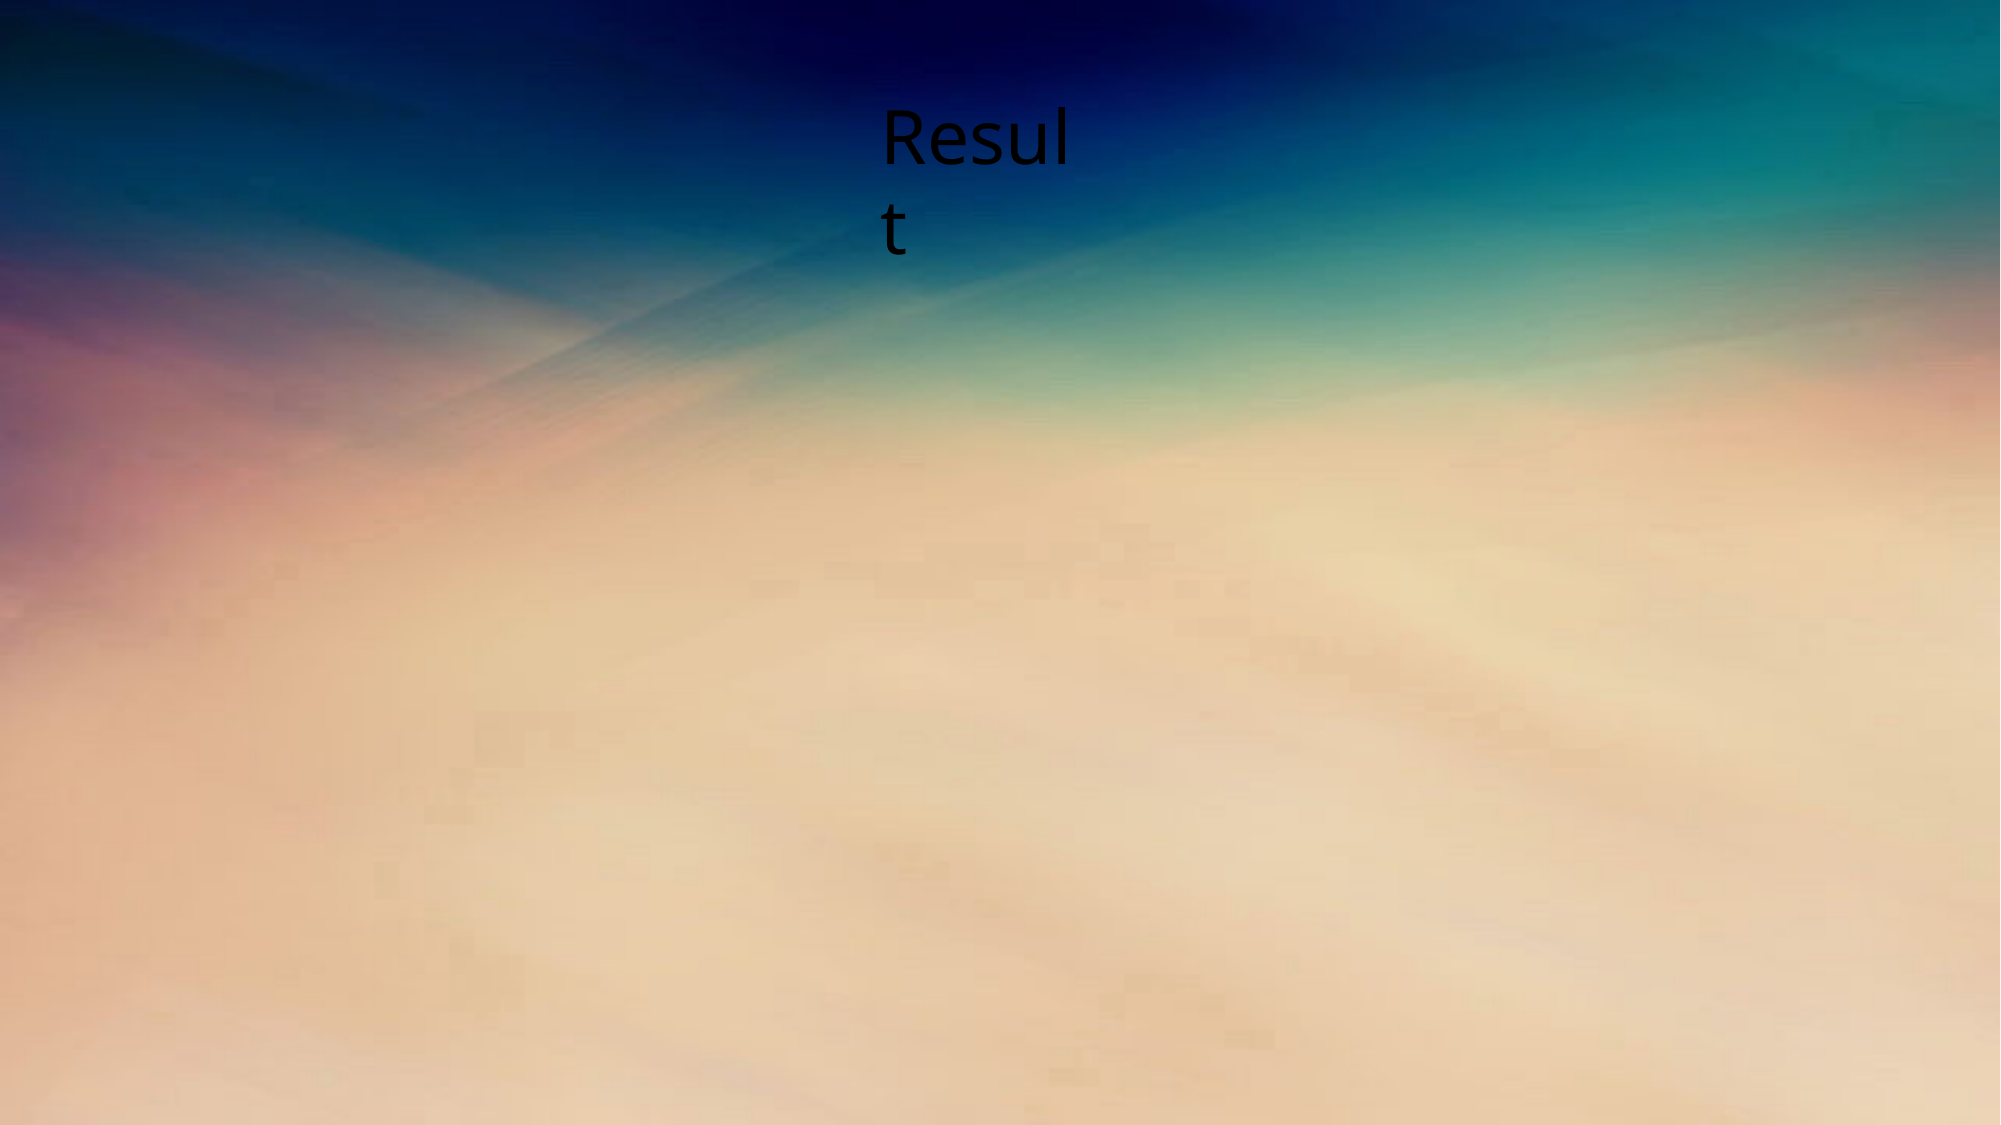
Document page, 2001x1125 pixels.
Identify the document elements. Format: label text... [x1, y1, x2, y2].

text_box Result [866, 82, 1099, 277]
picture [0, 0, 2001, 1125]
